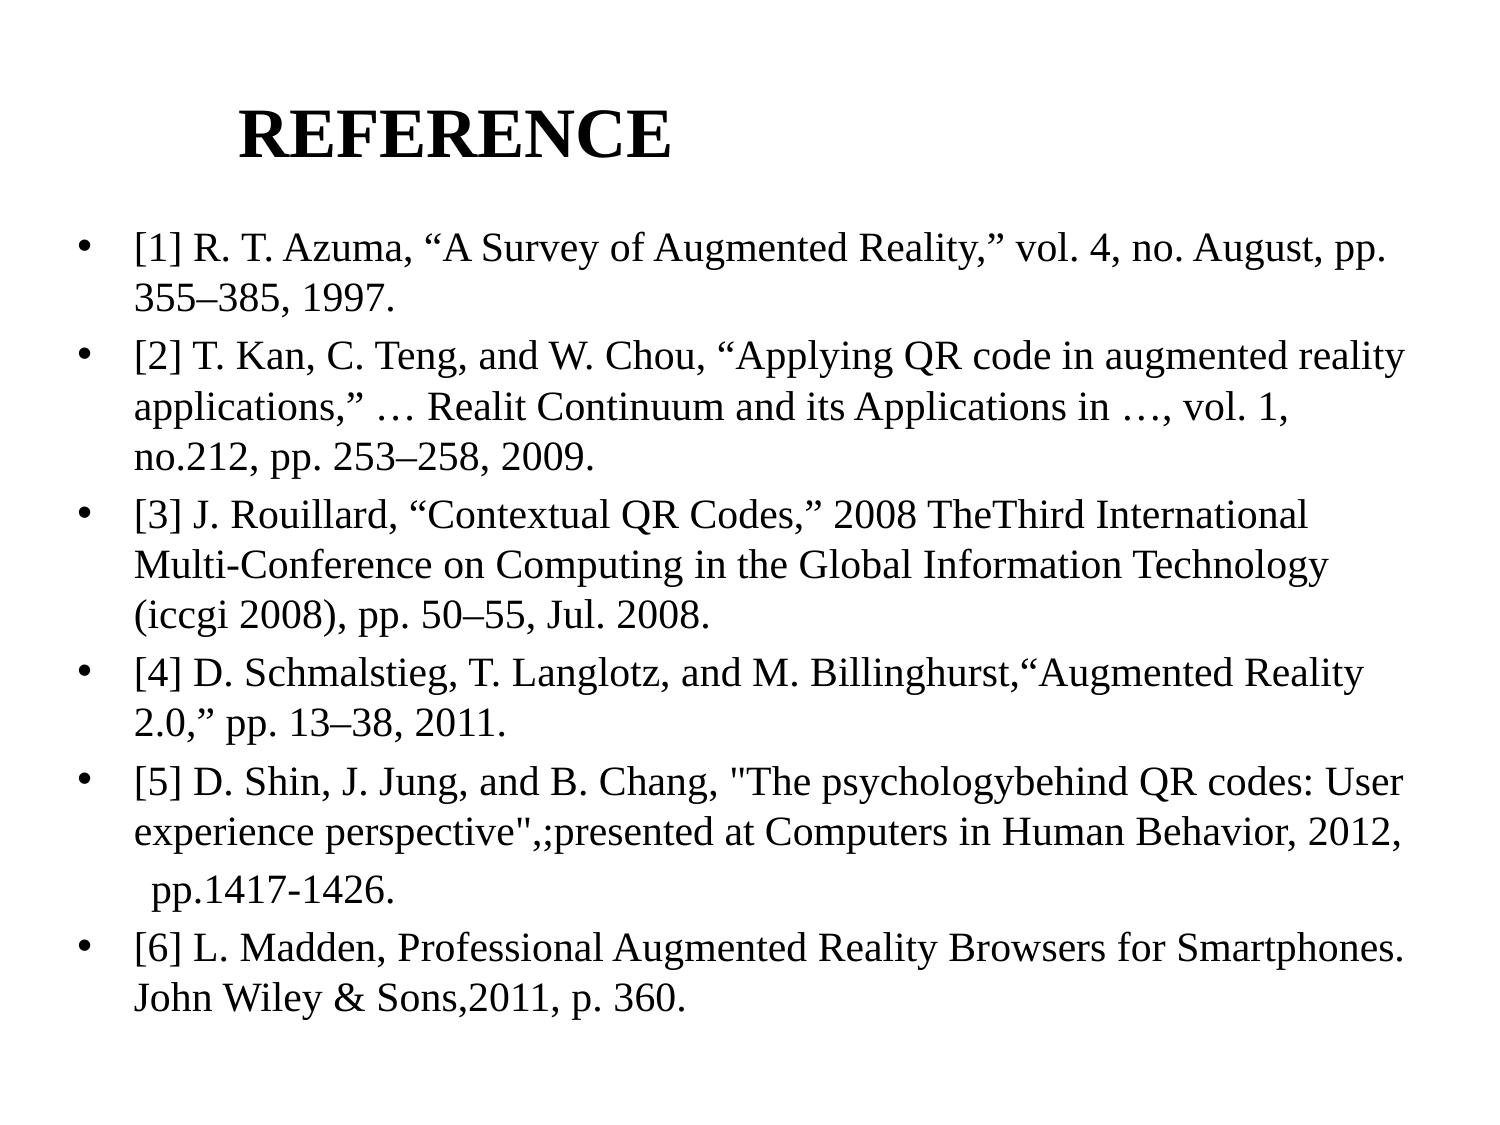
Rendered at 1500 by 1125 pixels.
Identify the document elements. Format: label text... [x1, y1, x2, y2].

title REFERENCE [75, 45, 838, 212]
list [1] R. T. Azuma, “A Survey of Augmented Reality,” vol. 4, no. August, pp. 355–385, 1997. [2] T. Kan, C. Teng, and W. Chou, “Applying QR code in augmented reality applications,” … Realit Continuum and its Applications in …, vol. 1, no.212, pp. 253–258, 2009. [3] J. Rouillard, “Contextual QR Codes,” 2008 TheThird International Multi-Conference on Computing in the Global Information Technology (iccgi 2008), pp. 50–55, Jul. 2008. [4] D. Schmalstieg, T. Langlotz, and M. Billinghurst,“Augmented Reality 2.0,” pp. 13–38, 2011. [5] D. Shin, J. Jung, and B. Chang, "The psychologybehind QR codes: User experience perspective",;presented at Computers in Human Behavior, 2012, pp.1417-1426. [6] L. Madden, Professional Augmented Reality Browsers for Smartphones. John Wiley & Sons,2011, p. 360. [62, 212, 1425, 1005]
